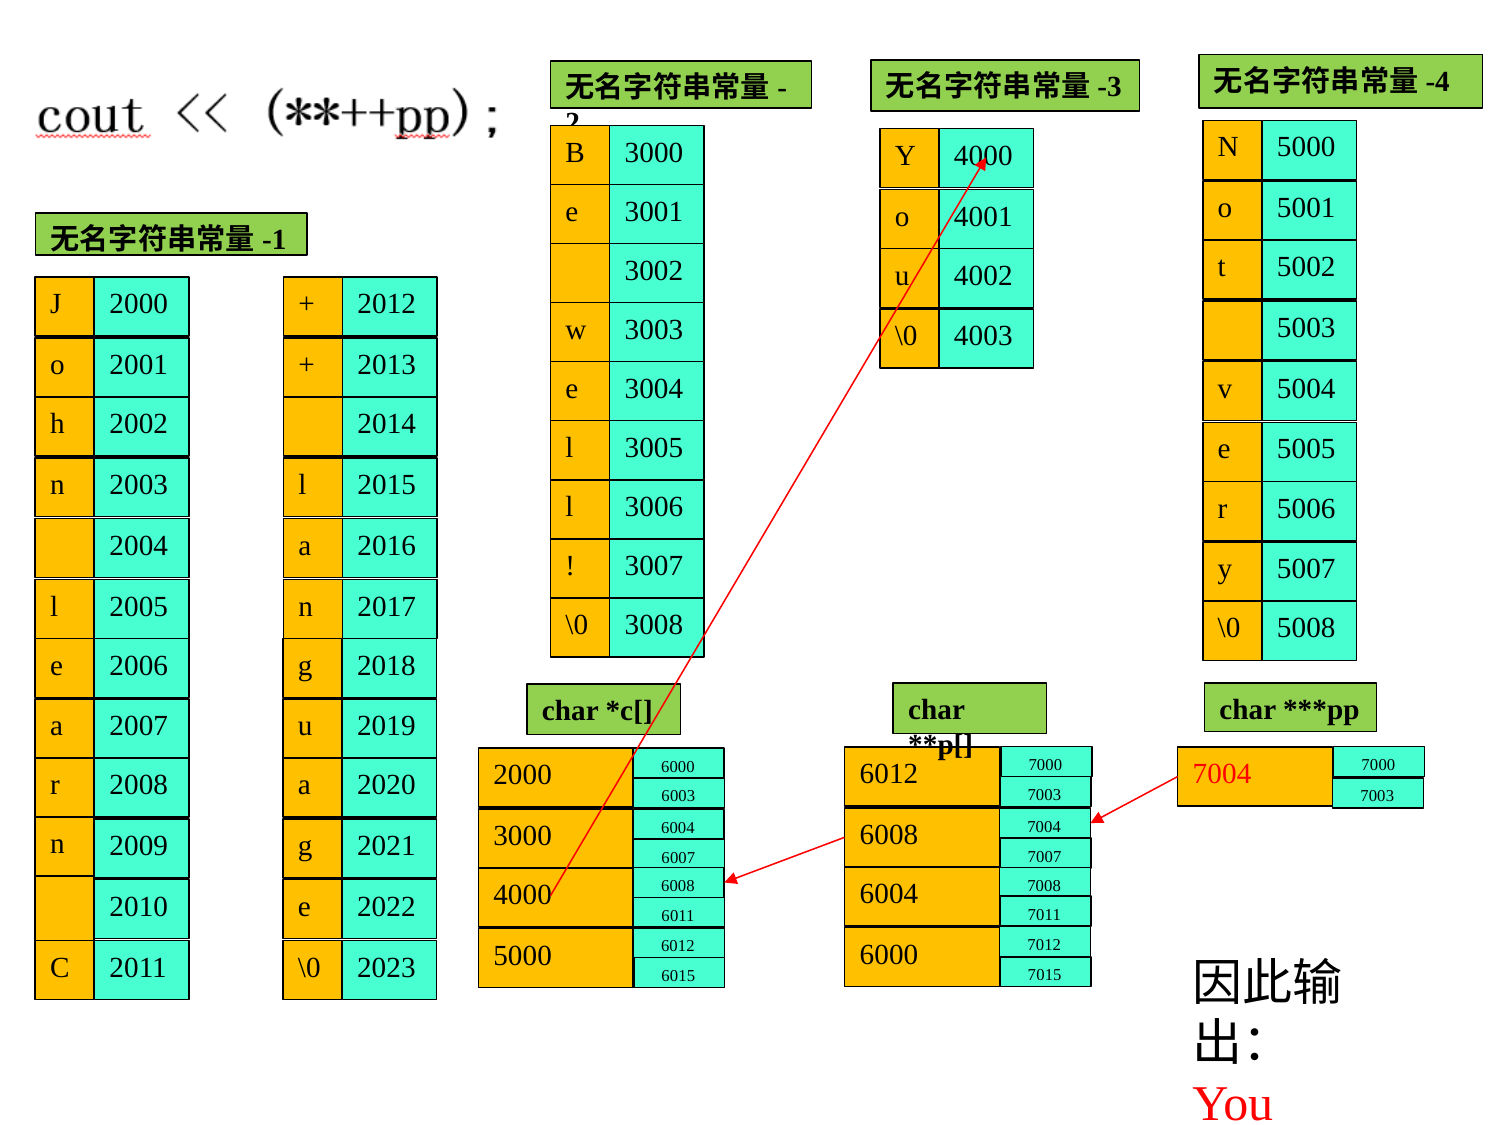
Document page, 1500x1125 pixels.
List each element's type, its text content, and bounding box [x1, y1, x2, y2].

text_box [35, 212, 438, 1000]
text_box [550, 157, 987, 896]
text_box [1090, 776, 1178, 824]
picture [2, 73, 543, 154]
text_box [870, 59, 1140, 369]
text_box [1198, 54, 1483, 661]
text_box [844, 682, 1093, 987]
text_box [1177, 682, 1425, 809]
text_box 因此输出： You [1177, 942, 1444, 1125]
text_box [477, 683, 725, 988]
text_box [550, 60, 812, 156]
